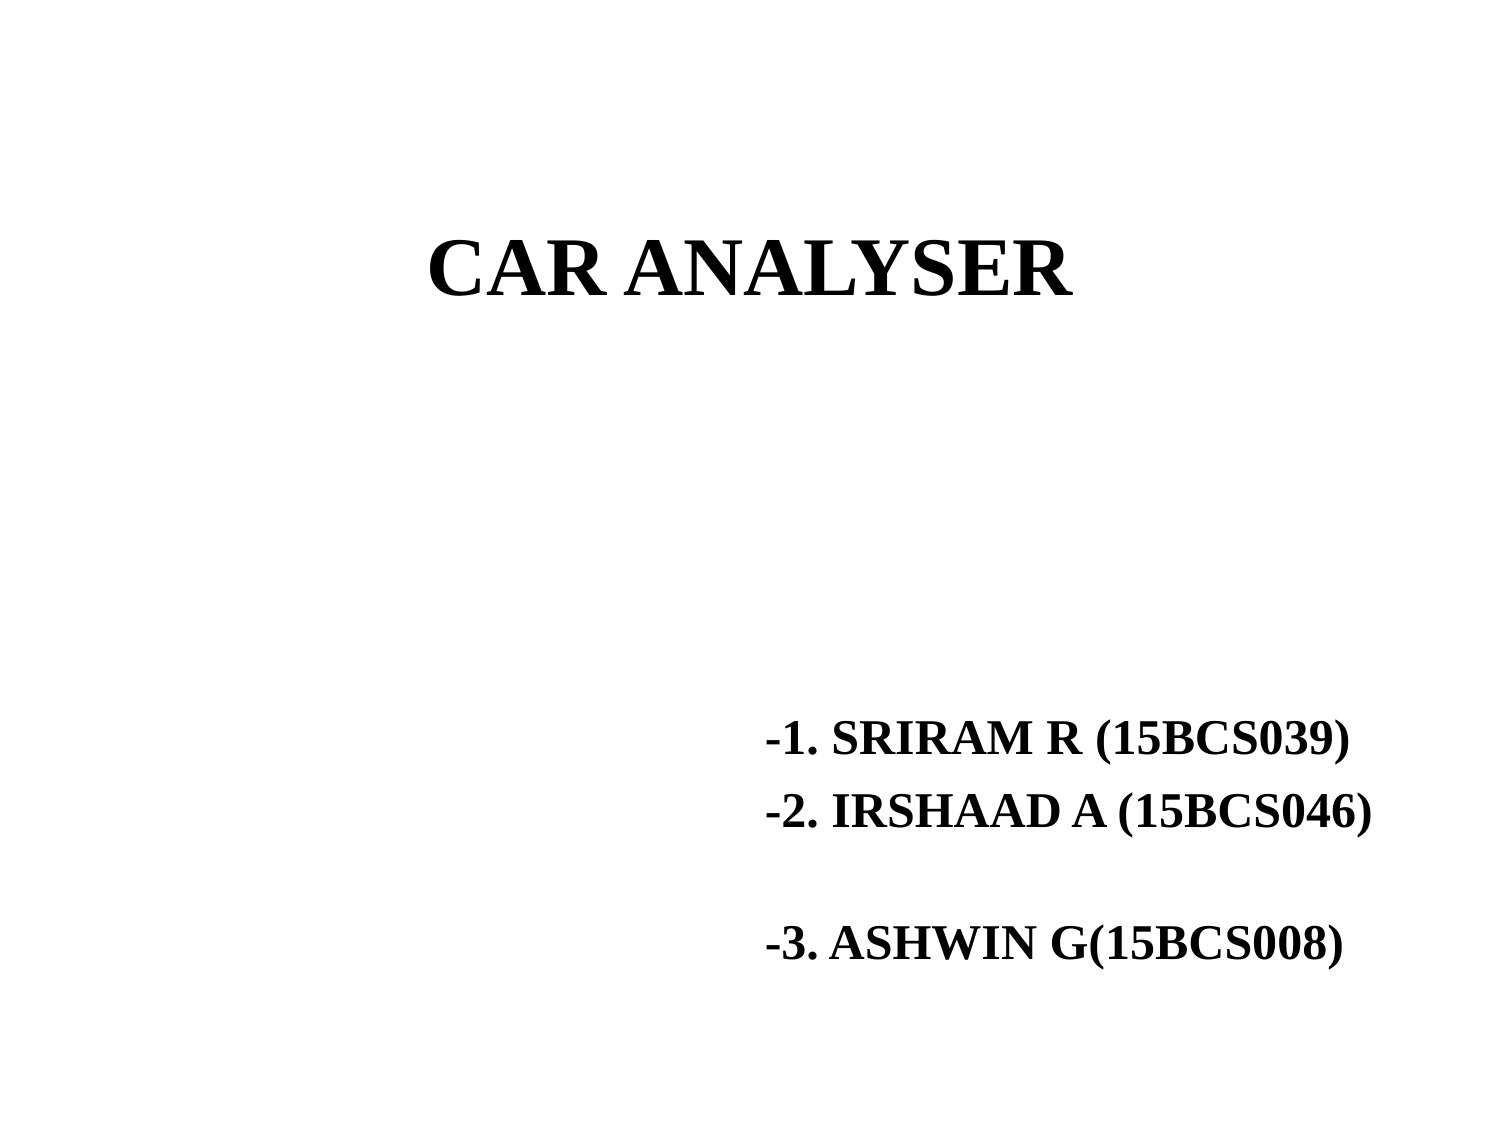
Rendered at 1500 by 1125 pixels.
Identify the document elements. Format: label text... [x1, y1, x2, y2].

text_box CAR ANALYSER [112, 187, 1388, 338]
text_box -1. SRIRAM R (15BCS039) -2. IRSHAAD A (15BCS046) -3. ASHWIN G(15BCS008) [74, 624, 1413, 950]
